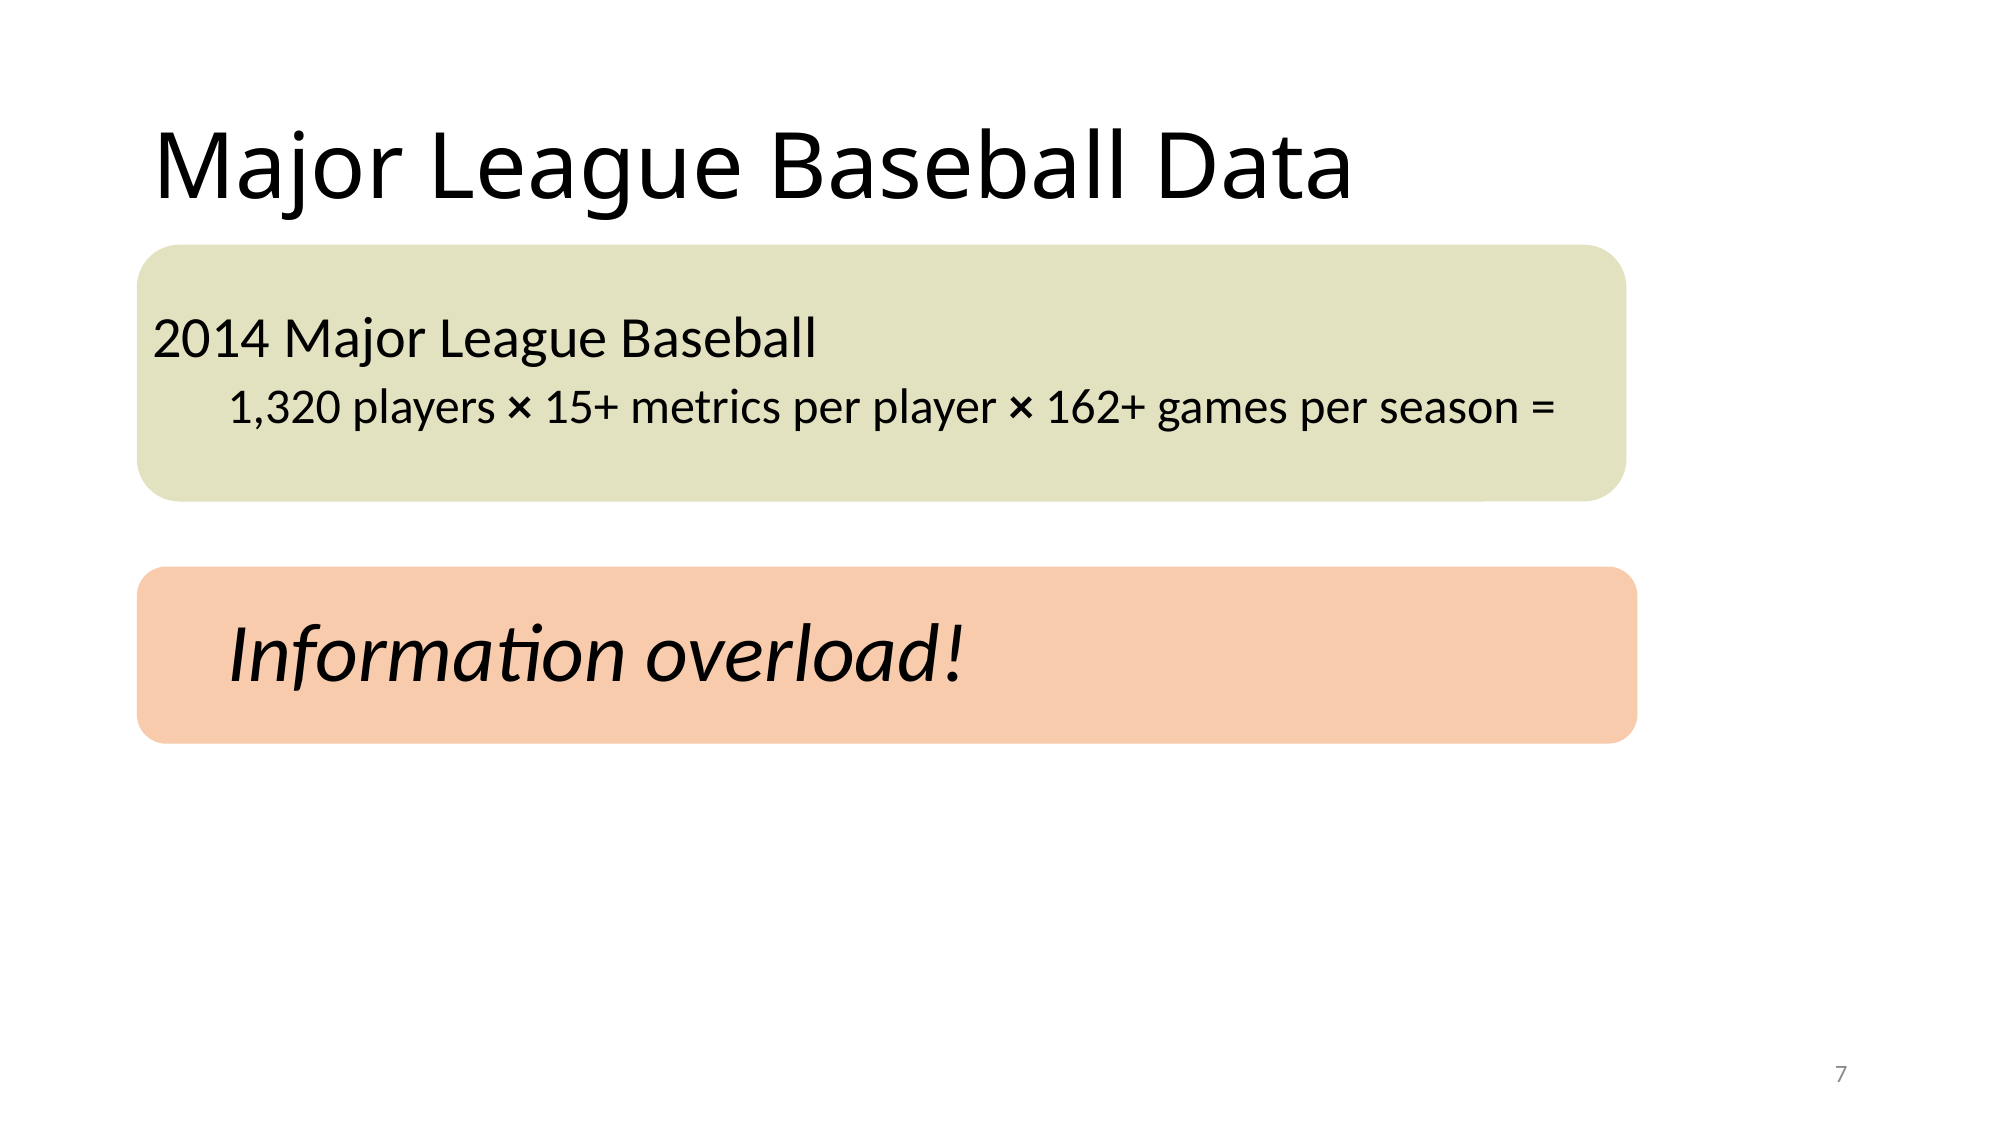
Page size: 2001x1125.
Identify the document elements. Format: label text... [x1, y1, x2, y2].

list 2014 Major League Baseball 1,320 players × 15+ metrics per player × 162+ games per season = Information overload! [137, 299, 1863, 1014]
text_box [136, 278, 1627, 463]
title Major League Baseball Data [137, 59, 1863, 278]
slide_number 7 [1412, 1042, 1863, 1103]
